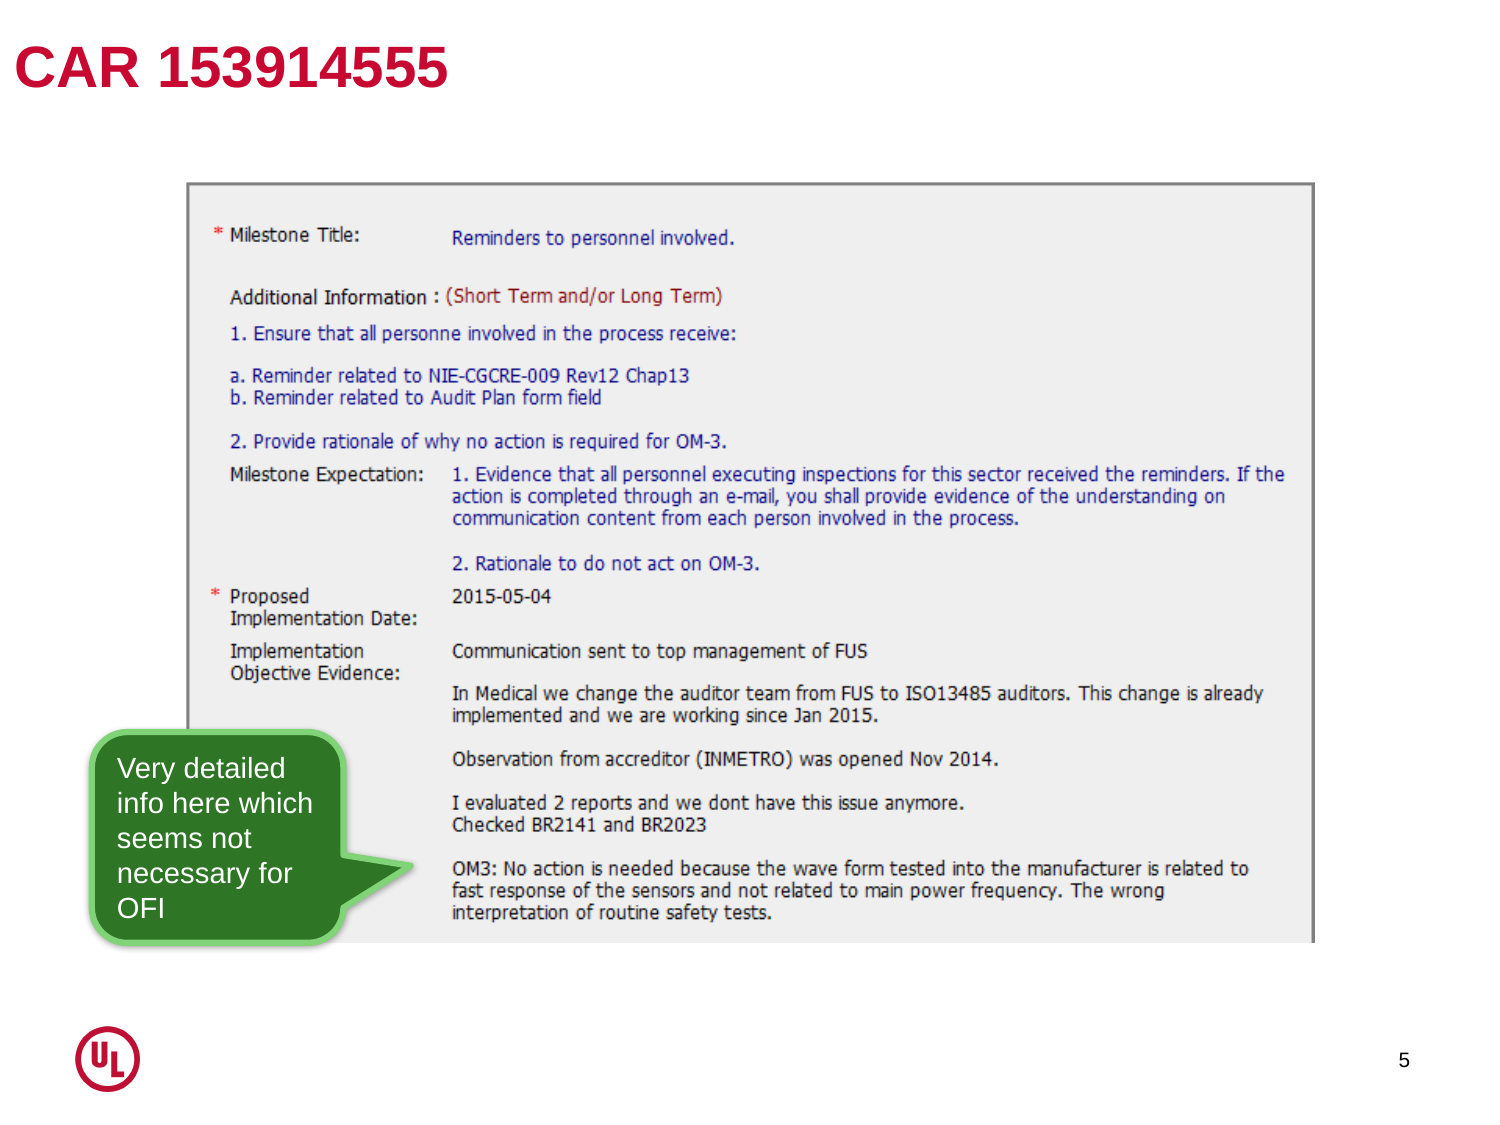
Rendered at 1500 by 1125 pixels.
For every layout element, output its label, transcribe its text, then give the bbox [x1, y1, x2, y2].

picture [184, 181, 1316, 944]
slide_number 5 [1319, 1029, 1425, 1090]
text_box CAR 153914555 [0, 22, 1350, 210]
picture [75, 1026, 140, 1092]
text_box Very detailed info here which seems not necessary for OFI [88, 728, 181, 947]
